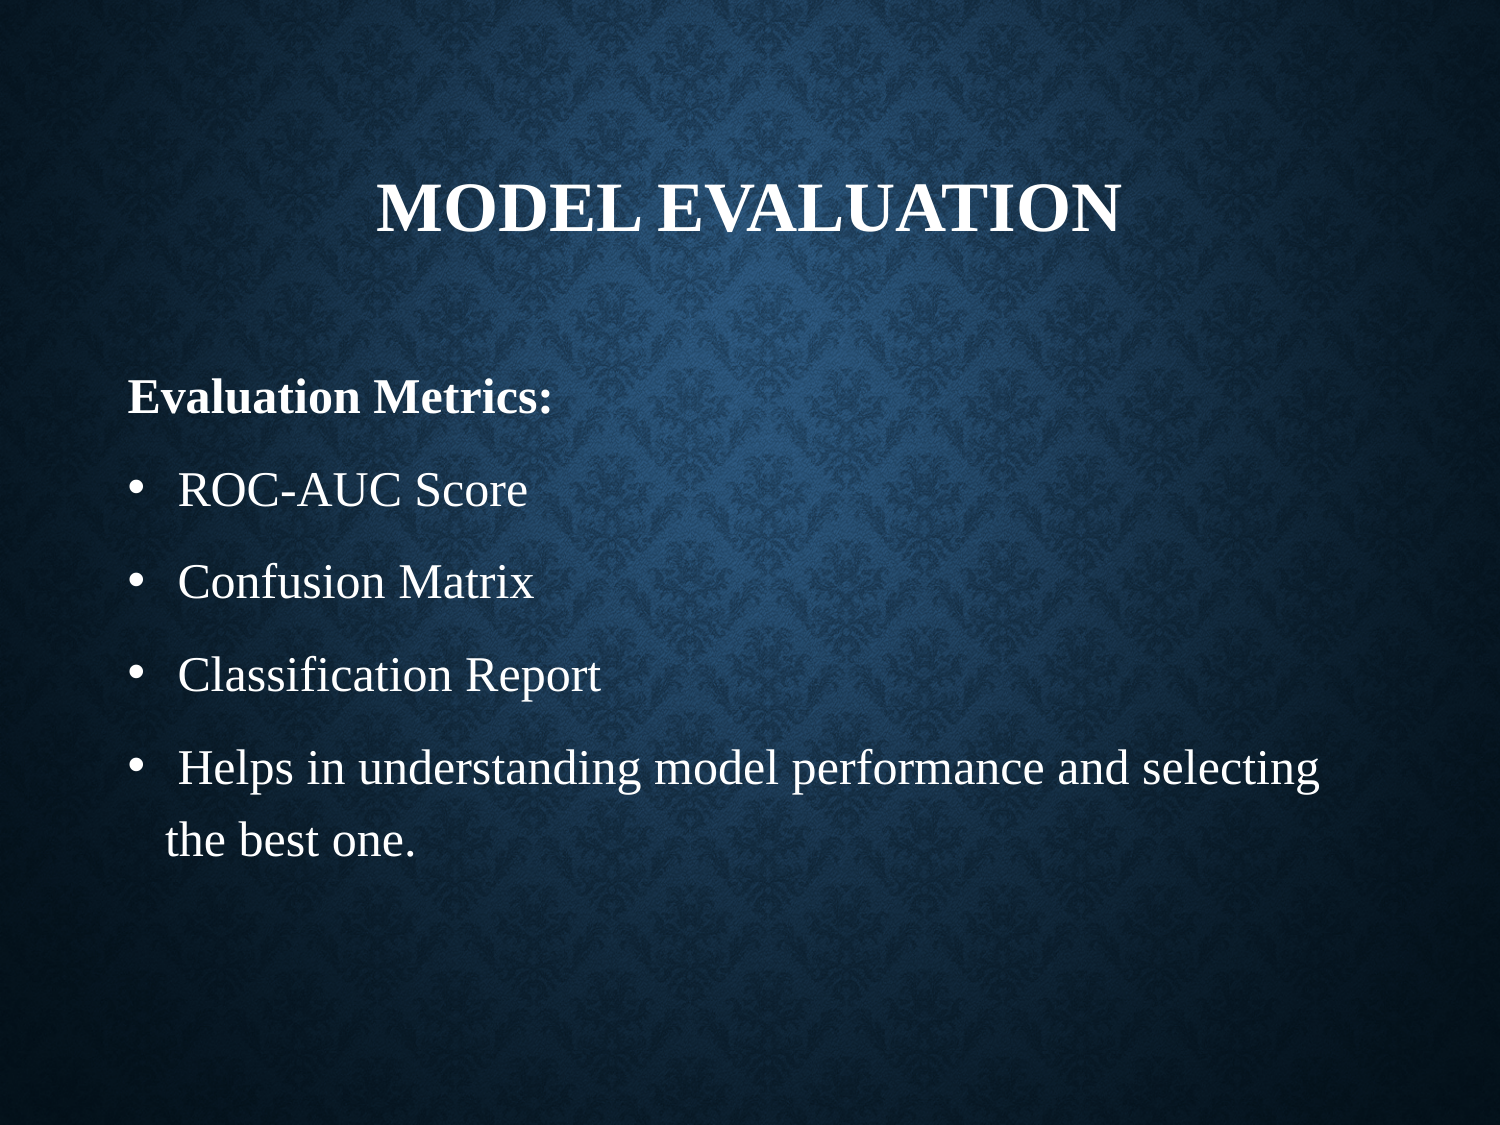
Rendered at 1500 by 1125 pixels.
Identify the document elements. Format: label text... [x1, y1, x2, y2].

list Evaluation Metrics: ROC-AUC Score Confusion Matrix Classification Report Helps in understanding model performance and selecting the best one. [112, 343, 1387, 950]
title Model Evaluation [112, 99, 1387, 318]
